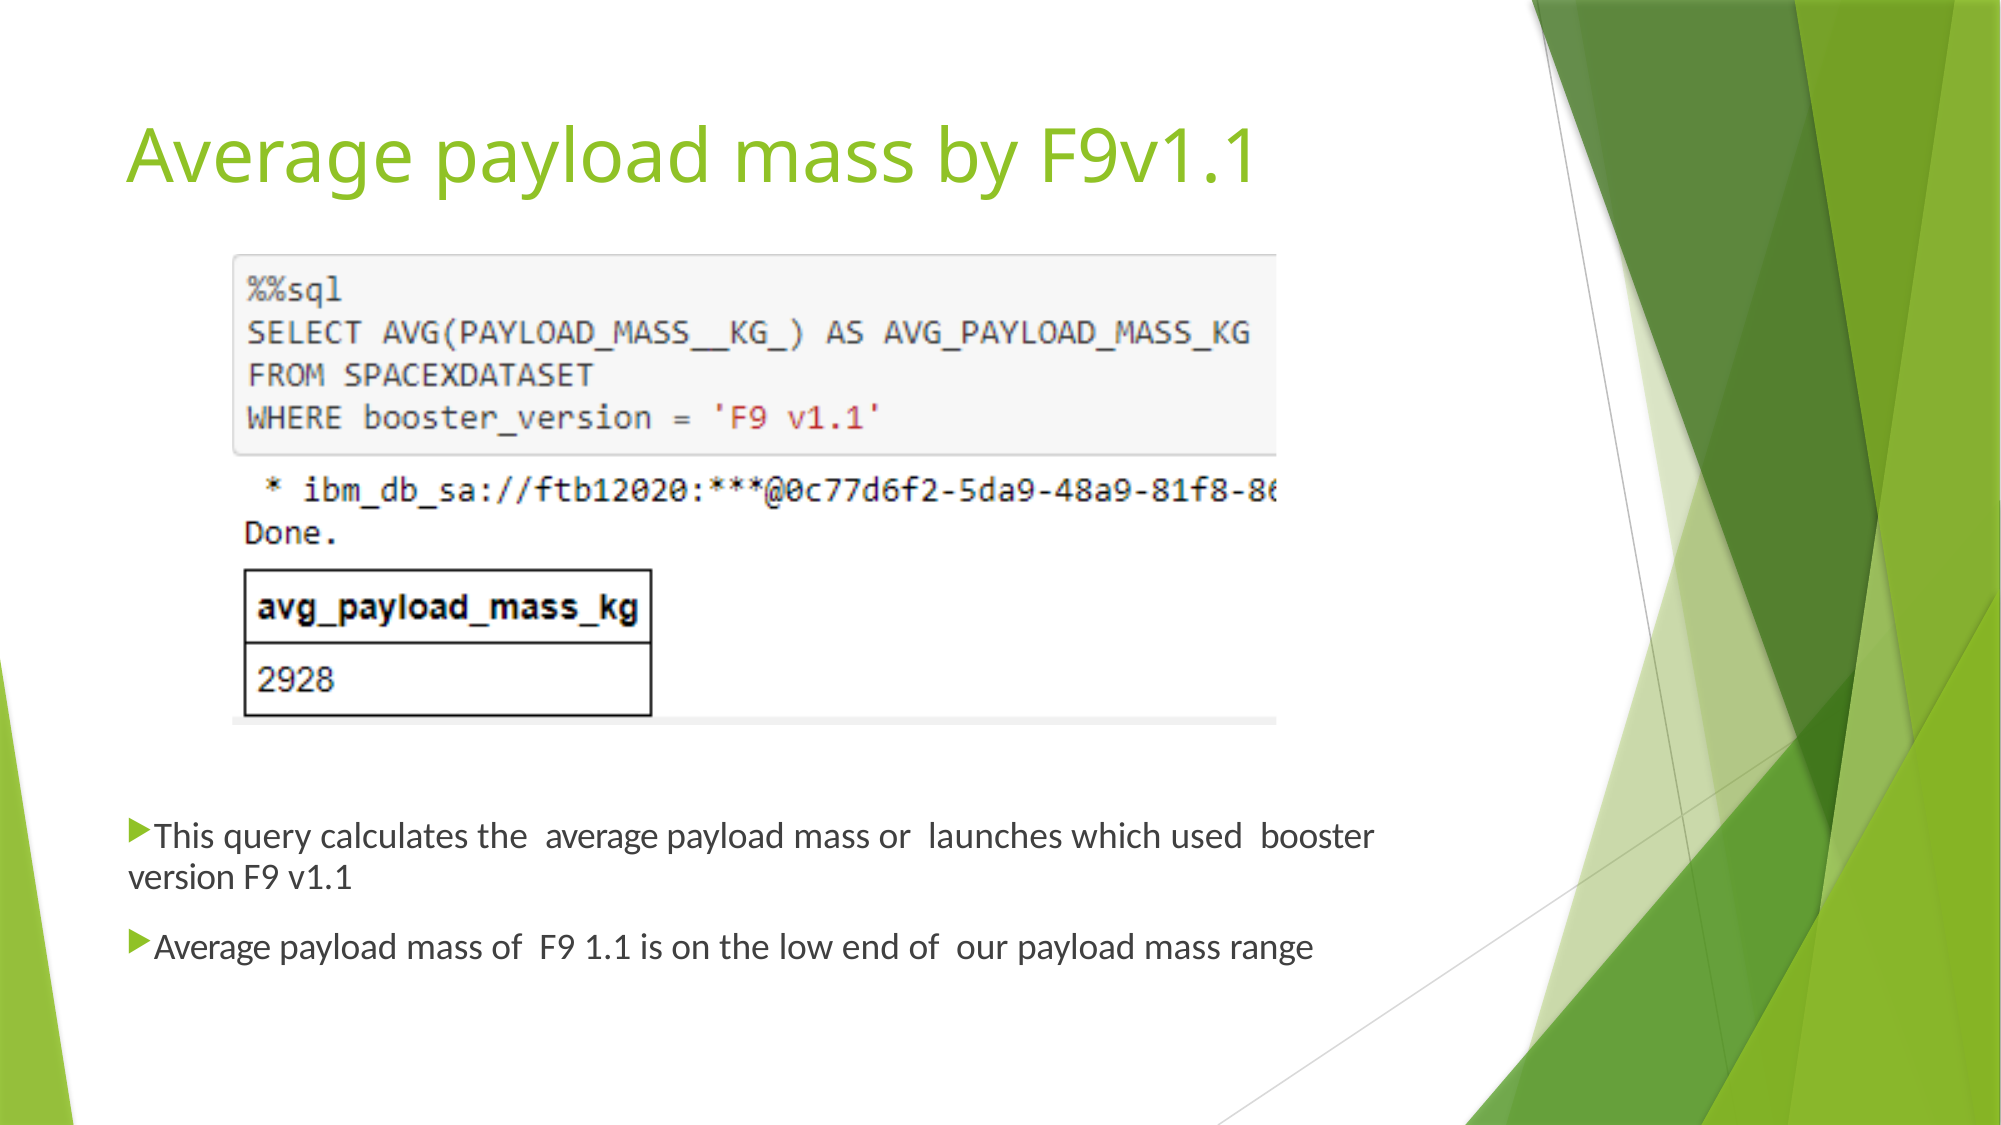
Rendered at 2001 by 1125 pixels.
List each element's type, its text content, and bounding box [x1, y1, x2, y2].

text_box [232, 254, 1277, 725]
list This query calculates the average payload mass or launches which used booster version F9 v1.1 Average payload mass of F9 1.1 is on the low end of our payload mass range [111, 808, 1522, 992]
title Average payload mass by F9v1.1 [111, 99, 1522, 317]
